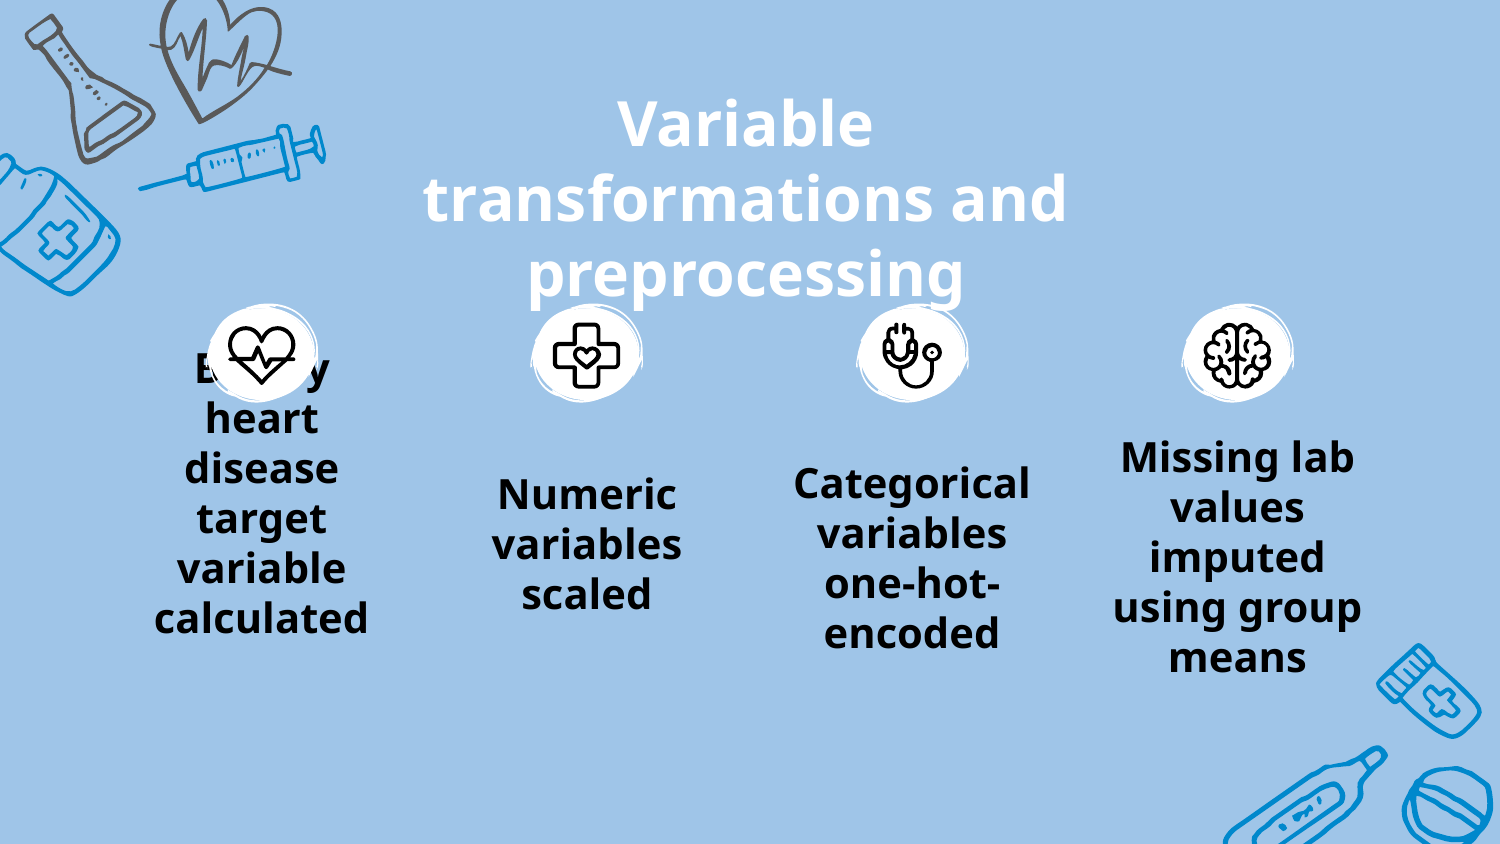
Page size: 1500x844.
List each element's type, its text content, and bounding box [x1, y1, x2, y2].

subtitle Binary heart disease target variable calculated [118, 429, 406, 657]
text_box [855, 303, 970, 403]
title Variable transformations and preprocessing [382, 69, 1110, 207]
subtitle Numeric variables scaled [443, 429, 731, 657]
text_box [1203, 322, 1272, 389]
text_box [882, 322, 943, 389]
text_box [205, 303, 319, 403]
subtitle Missing lab values imputed using group means [1093, 421, 1382, 696]
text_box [552, 322, 621, 389]
subtitle Categorical variables one-hot- encoded [768, 445, 1056, 673]
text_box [529, 303, 644, 403]
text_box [1180, 303, 1295, 403]
